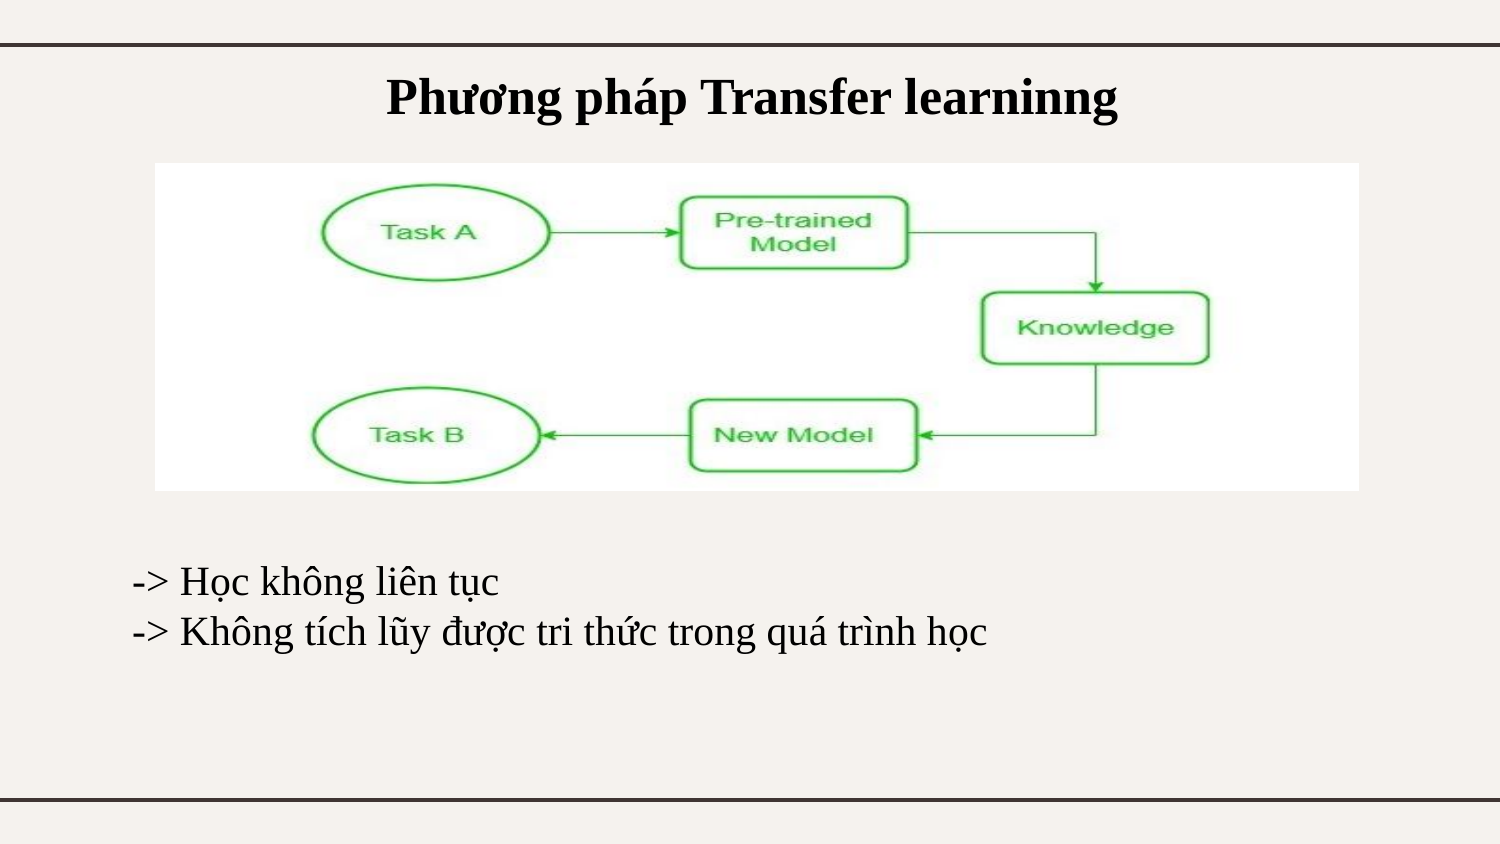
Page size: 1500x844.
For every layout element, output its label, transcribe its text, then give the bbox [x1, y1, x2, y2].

title Phương pháp Transfer learninng [85, 47, 1420, 145]
subtitle -> Học không liên tục -> Không tích lũy được tri thức trong quá trình học [116, 538, 1417, 752]
picture [154, 163, 1359, 492]
